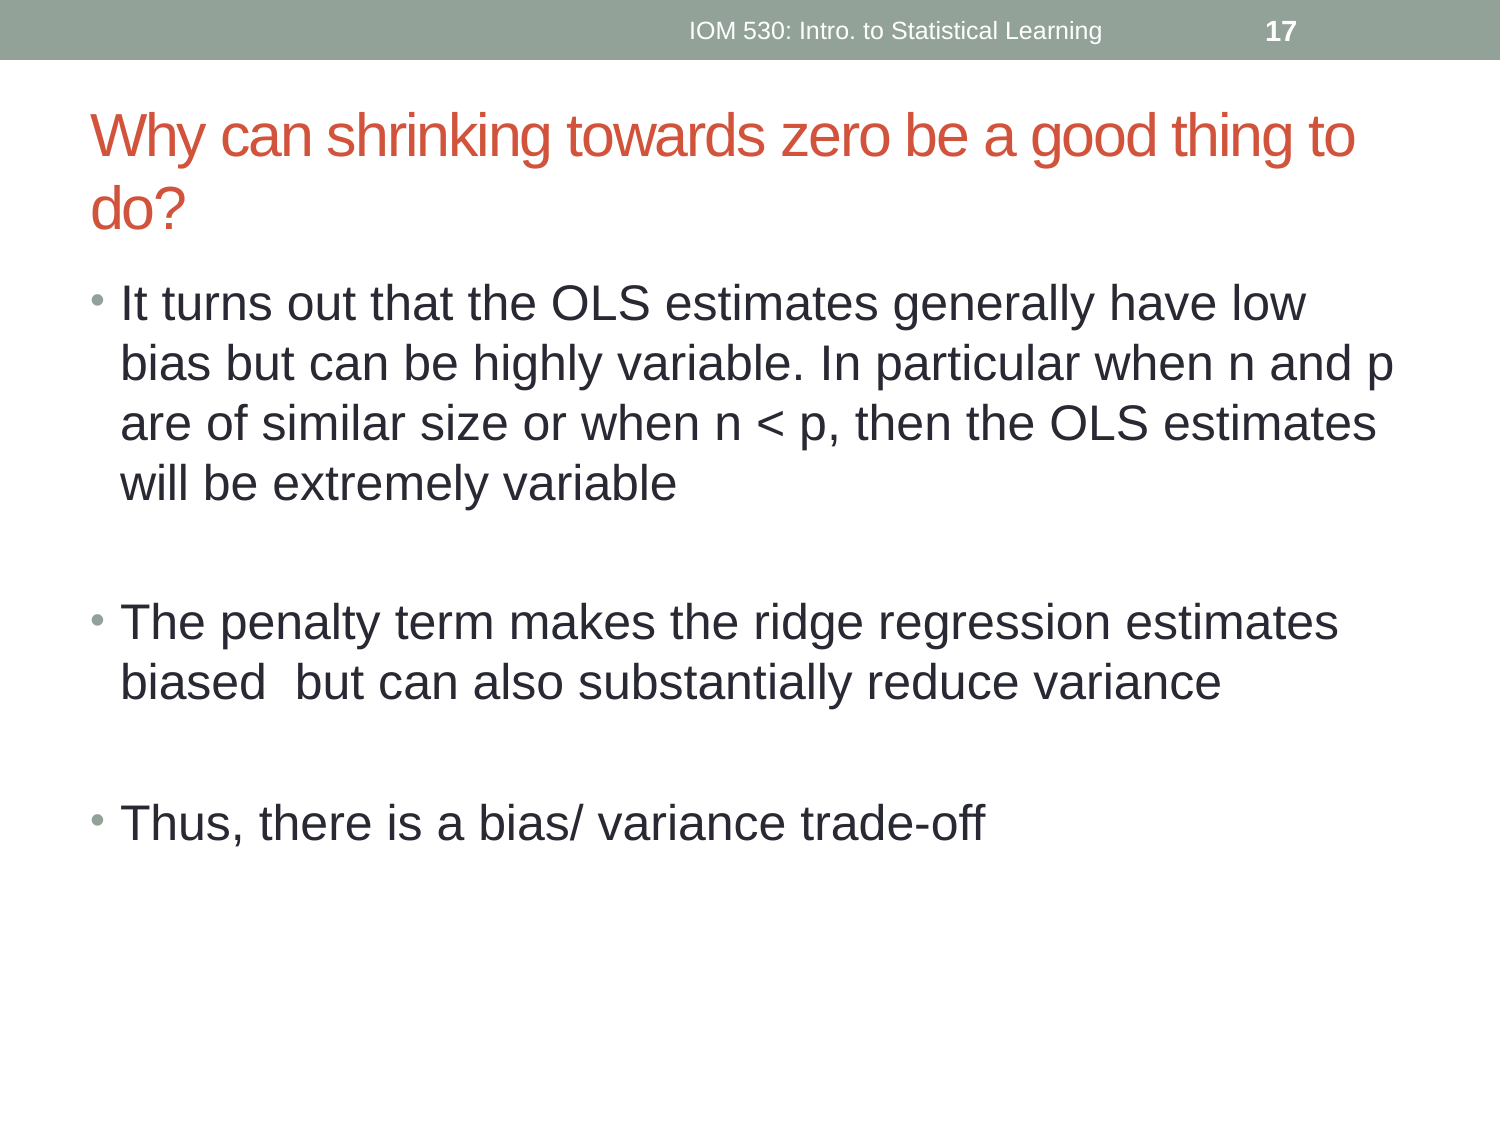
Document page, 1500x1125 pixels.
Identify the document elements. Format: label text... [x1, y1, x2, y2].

list It turns out that the OLS estimates generally have low bias but can be highly variable. In particular when n and p are of similar size or when n < p, then the OLS estimates will be extremely variable The penalty term makes the ridge regression estimates biased but can also substantially reduce variance Thus, there is a bias/ variance trade-off [75, 262, 1425, 1063]
slide_number 17 [1250, 3, 1425, 57]
title Why can shrinking towards zero be a good thing to do? [75, 87, 1425, 250]
footer IOM 530: Intro. to Statistical Learning [562, 3, 1238, 57]
